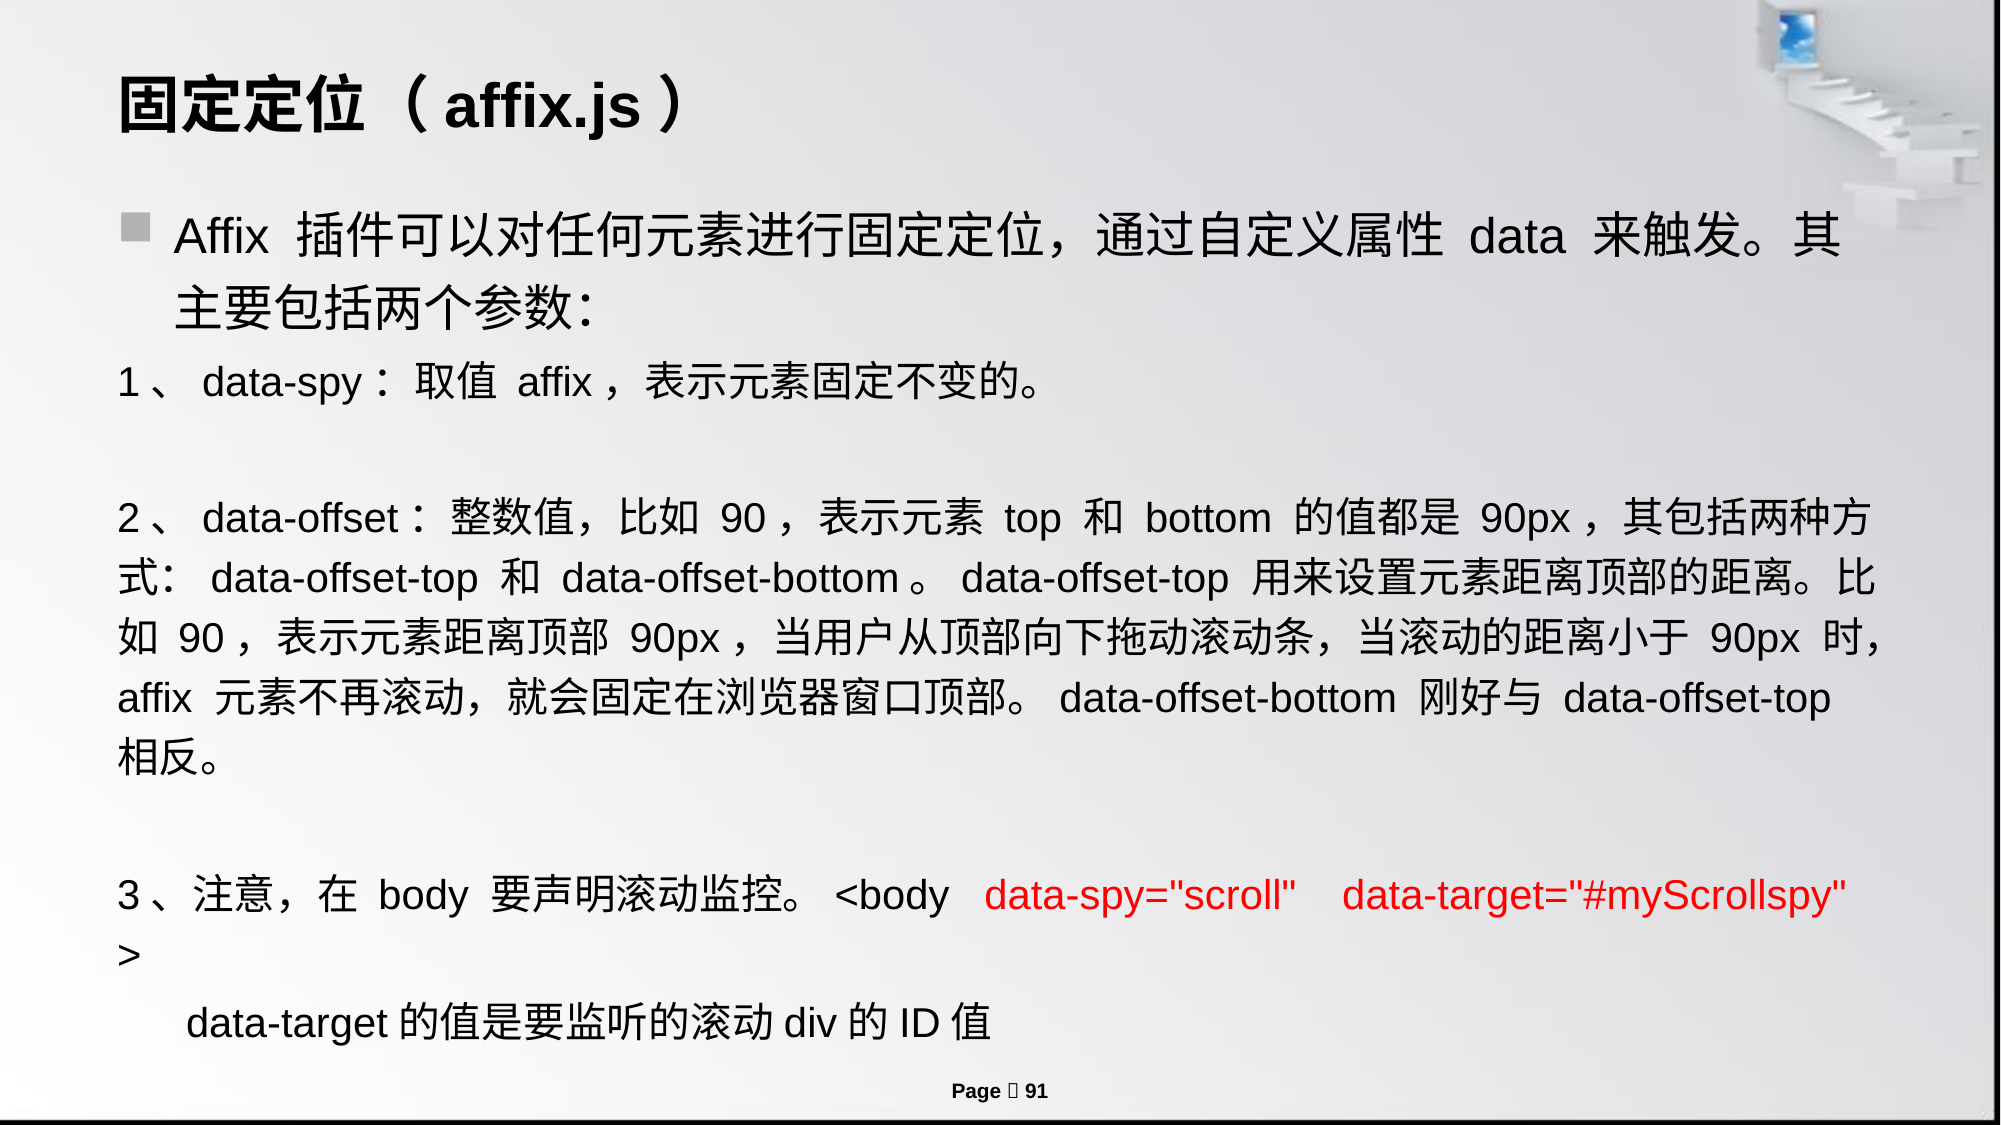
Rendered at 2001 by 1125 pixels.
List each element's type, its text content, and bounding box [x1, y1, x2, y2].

picture [0, 0, 2001, 1125]
list Affix 插件可以对任何元素进行固定定位，通过自定义属性 data 来触发。其主要包括两个参数： 1、data-spy：取值 affix，表示元素固定不变的。 2、data-offset：整数值，比如 90，表示元素 top 和 bottom 的值都是 90px，其包括两种方式：data-offset-top 和 data-offset-bottom。data-offset-top 用来设置元素距离顶部的距离。比如 90，表示元素距离顶部 90px，当用户从顶部向下拖动滚动条，当滚动的距离小于 90px 时，affix 元素不再滚动，就会固定在浏览器窗口顶部。data-offset-bottom 刚好与 data-offset-top 相反。 3、注意，在 body 要声明滚动监控。<body data-spy="scroll" data-target="#myScrollspy" > data-target的值是要监听的滚动div的ID值 [102, 184, 1898, 1036]
title 固定定位（affix.js） [102, 30, 1899, 174]
